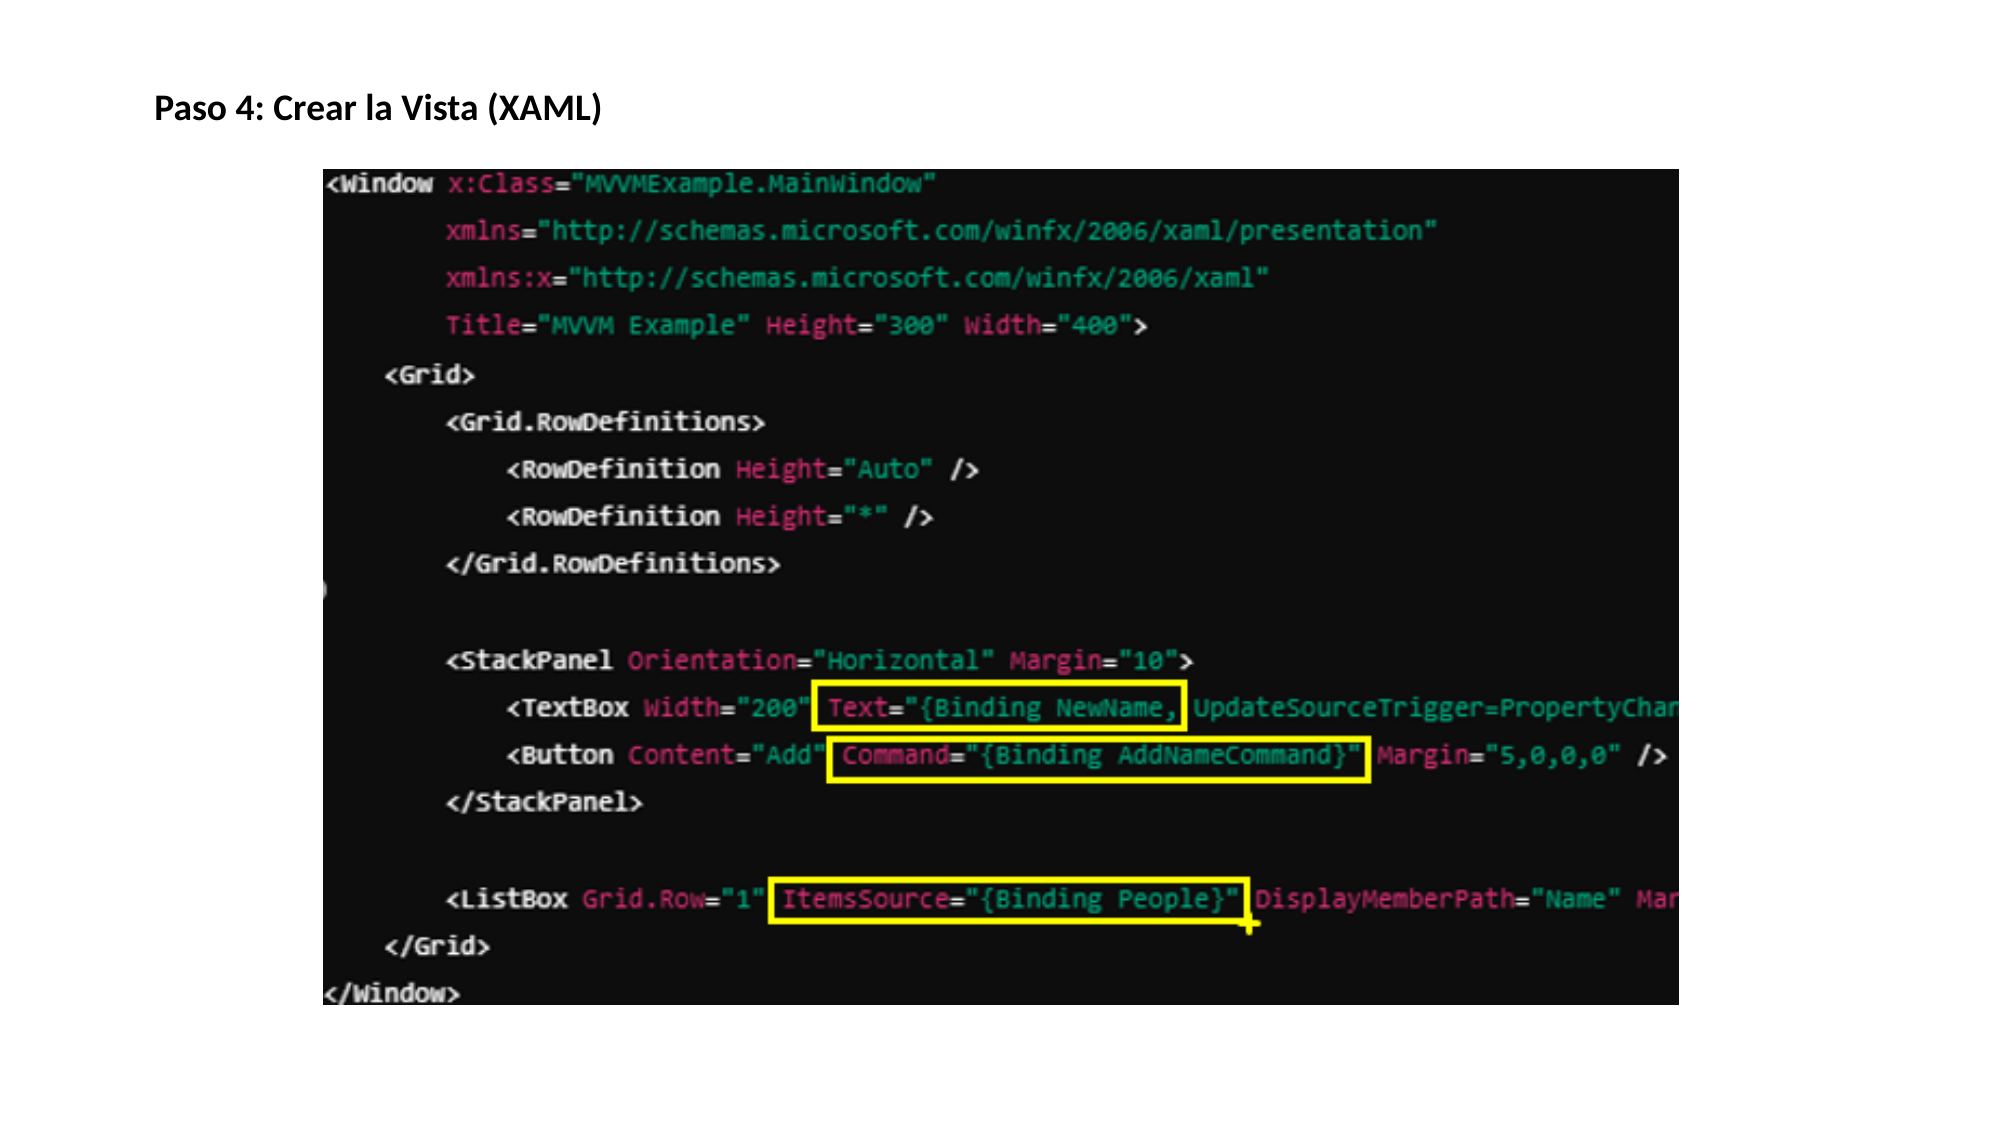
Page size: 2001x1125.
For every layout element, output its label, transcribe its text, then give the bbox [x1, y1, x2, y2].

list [323, 169, 1679, 1005]
text_box Paso 4: Crear la Vista (XAML) [139, 75, 619, 136]
